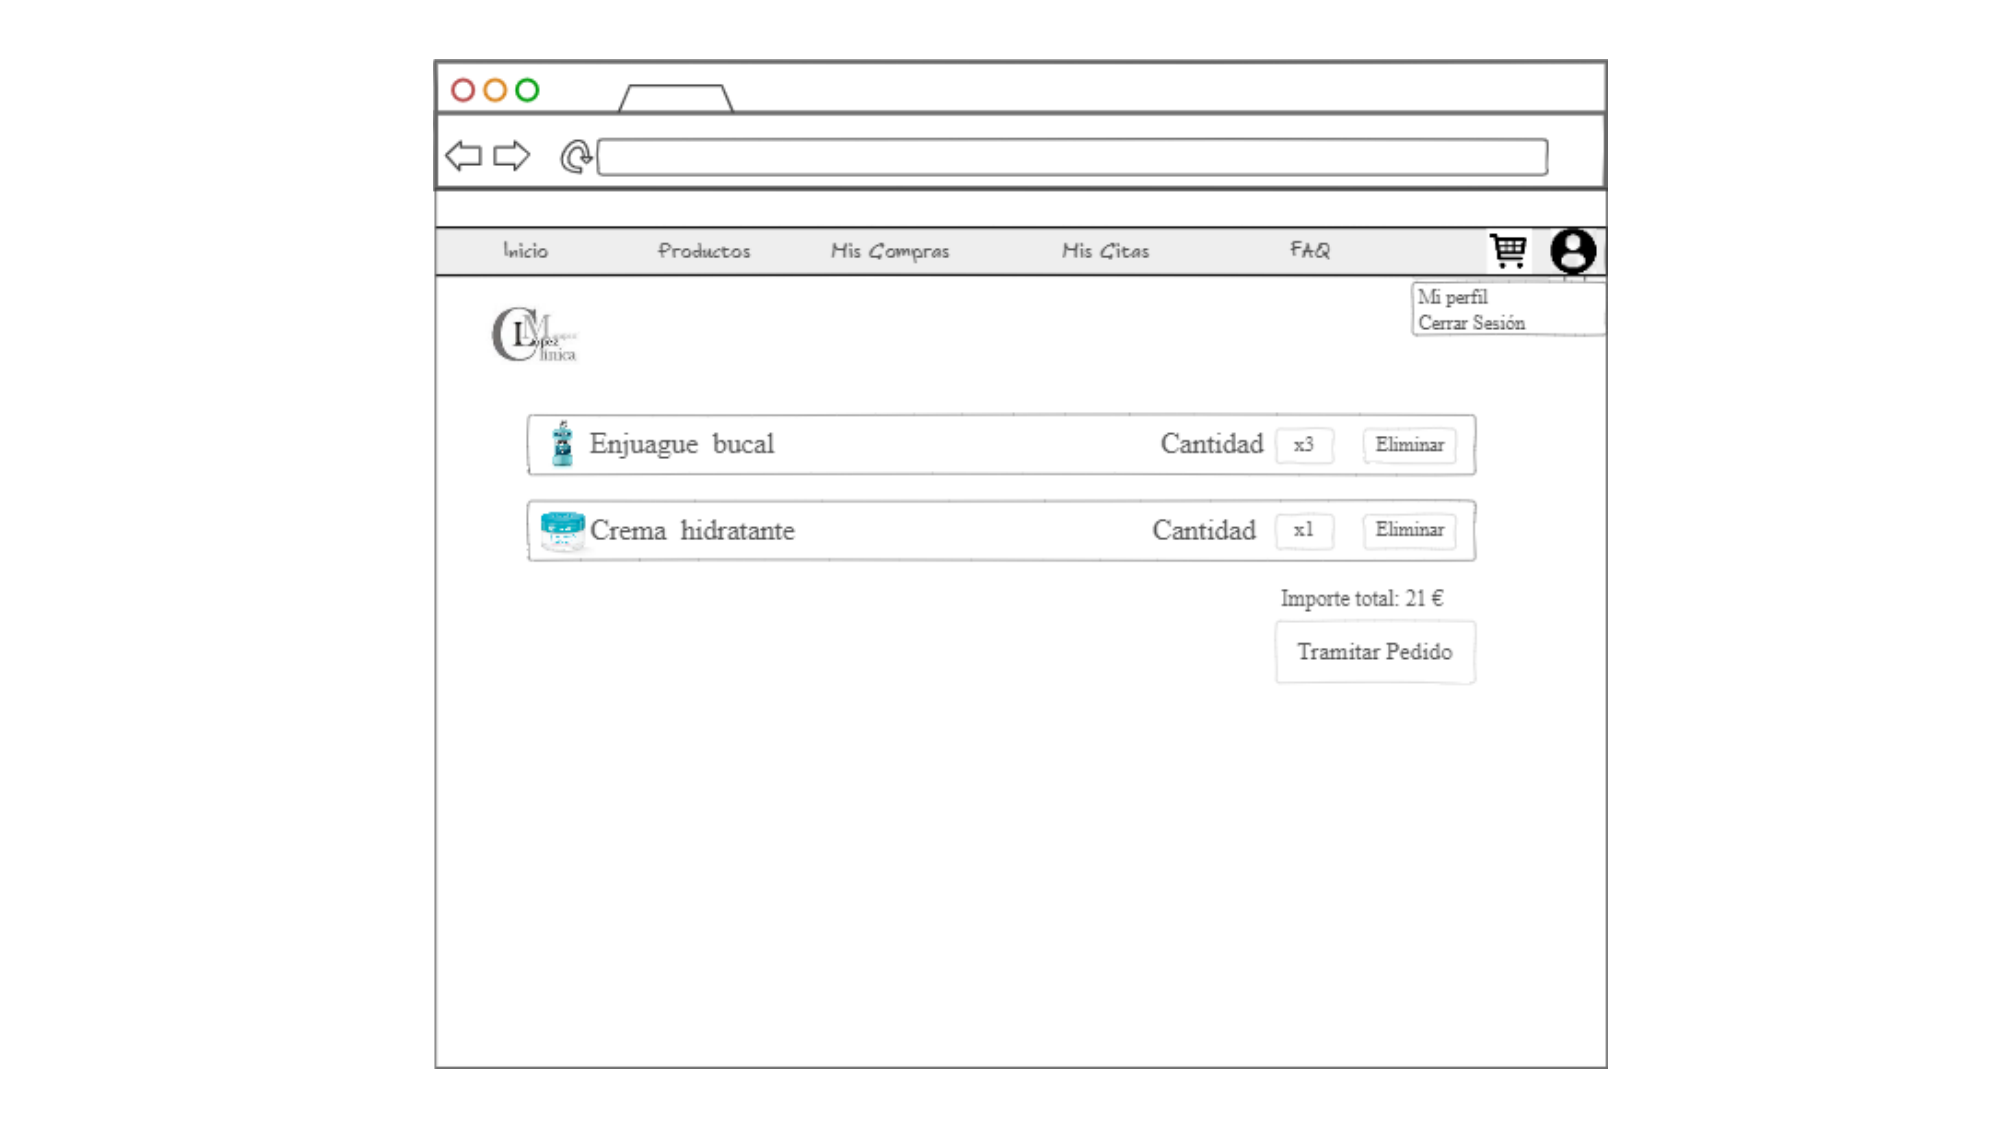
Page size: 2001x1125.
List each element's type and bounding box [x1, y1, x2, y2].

picture [433, 59, 1608, 1069]
